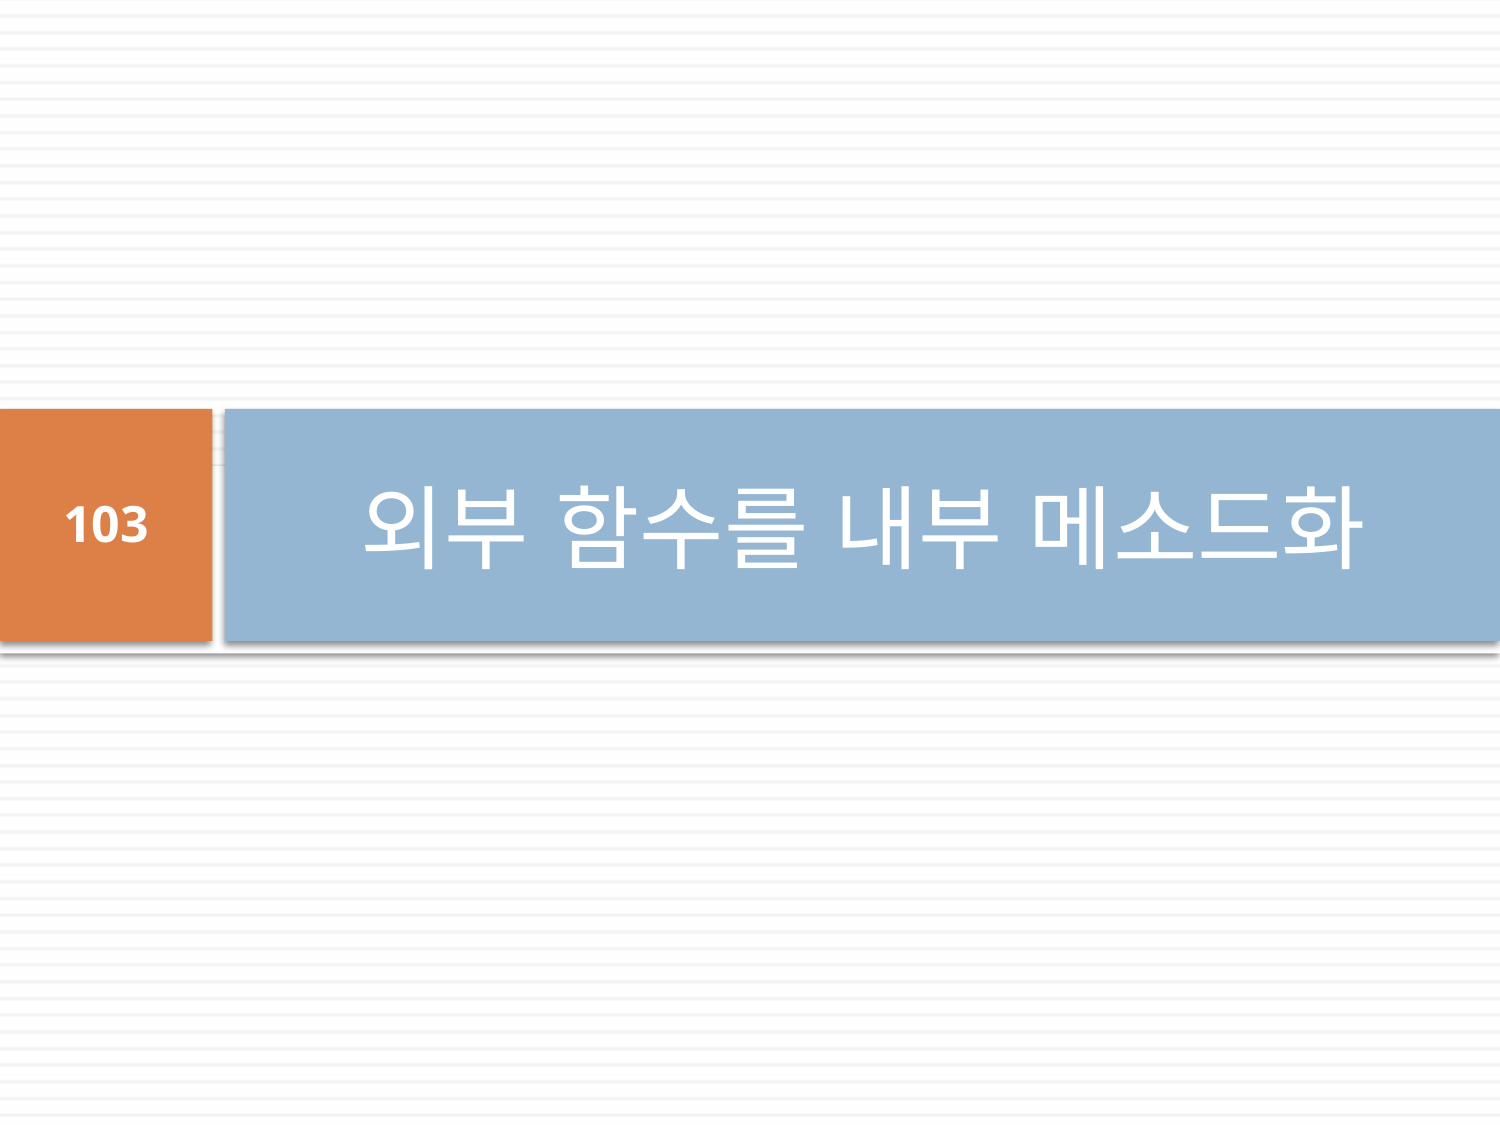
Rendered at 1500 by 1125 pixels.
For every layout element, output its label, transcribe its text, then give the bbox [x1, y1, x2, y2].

slide_number 103 [0, 469, 213, 585]
title 외부 함수를 내부 메소드화 [238, 444, 1489, 607]
